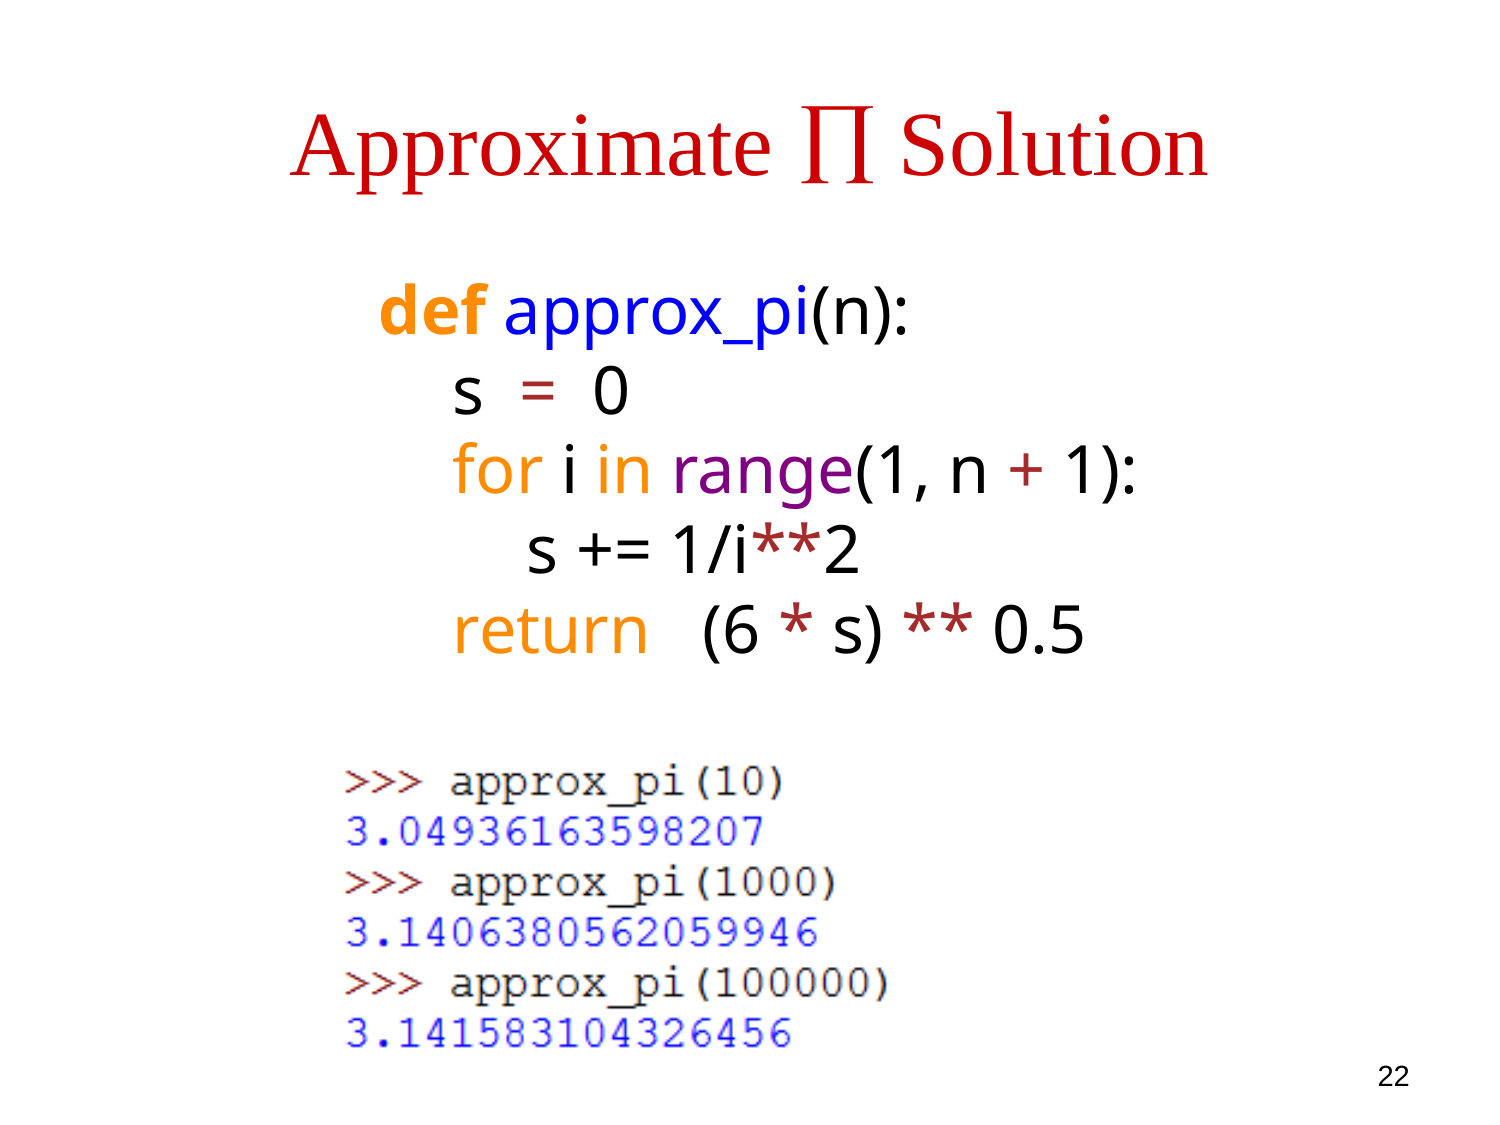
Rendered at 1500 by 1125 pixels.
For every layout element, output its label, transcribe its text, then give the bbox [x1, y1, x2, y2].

title Approximate  Solution [75, 45, 1425, 233]
text_box def approx_pi(n): s = 0 for i in range(1, n + 1): s += 1/i**2 return (6 * s) ** 0.5 [363, 259, 1154, 675]
slide_number 22 [1074, 1049, 1426, 1088]
picture [337, 762, 913, 1063]
